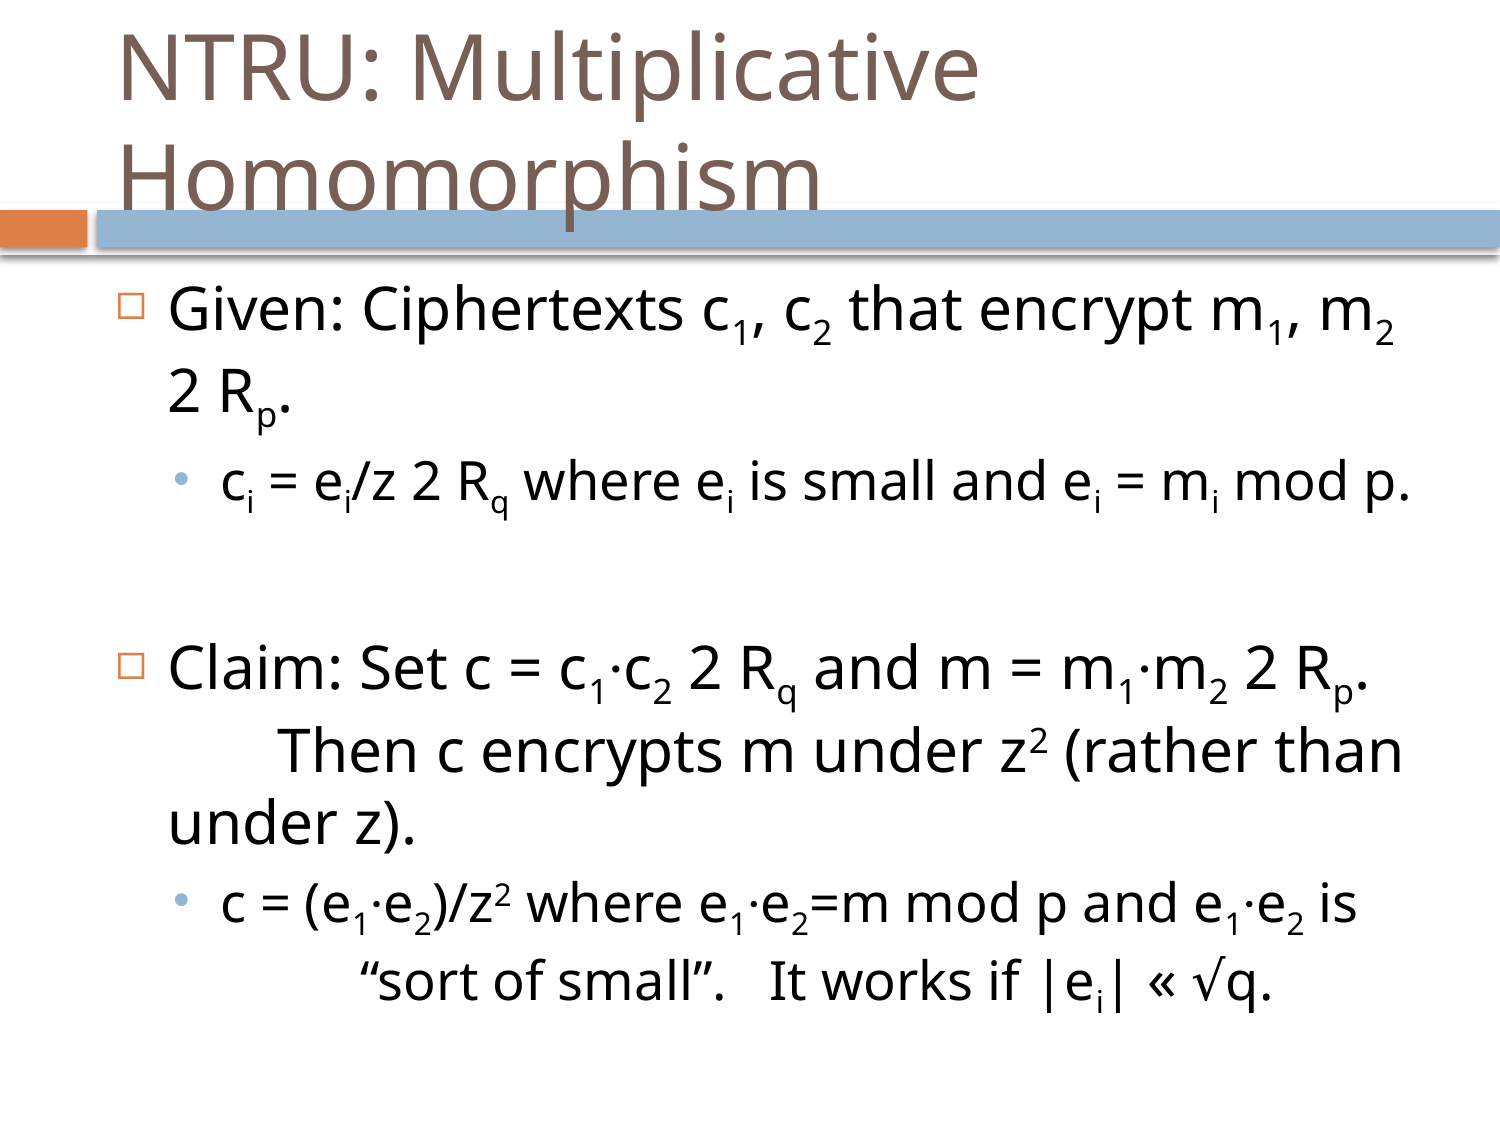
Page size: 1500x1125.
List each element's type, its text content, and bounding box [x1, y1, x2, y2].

list Given: Ciphertexts c1, c2 that encrypt m1, m2 2 Rp. ci = ei/z 2 Rq where ei is small and ei = mi mod p. Claim: Set c = c1∙c2 2 Rq and m = m1∙m2 2 Rp. Then c encrypts m under z2 (rather than under z). c = (e1∙e2)/z2 where e1∙e2=m mod p and e1∙e2 is “sort of small”. It works if |ei| « √q. [100, 262, 1438, 1000]
title NTRU: Multiplicative Homomorphism [100, 37, 1438, 200]
